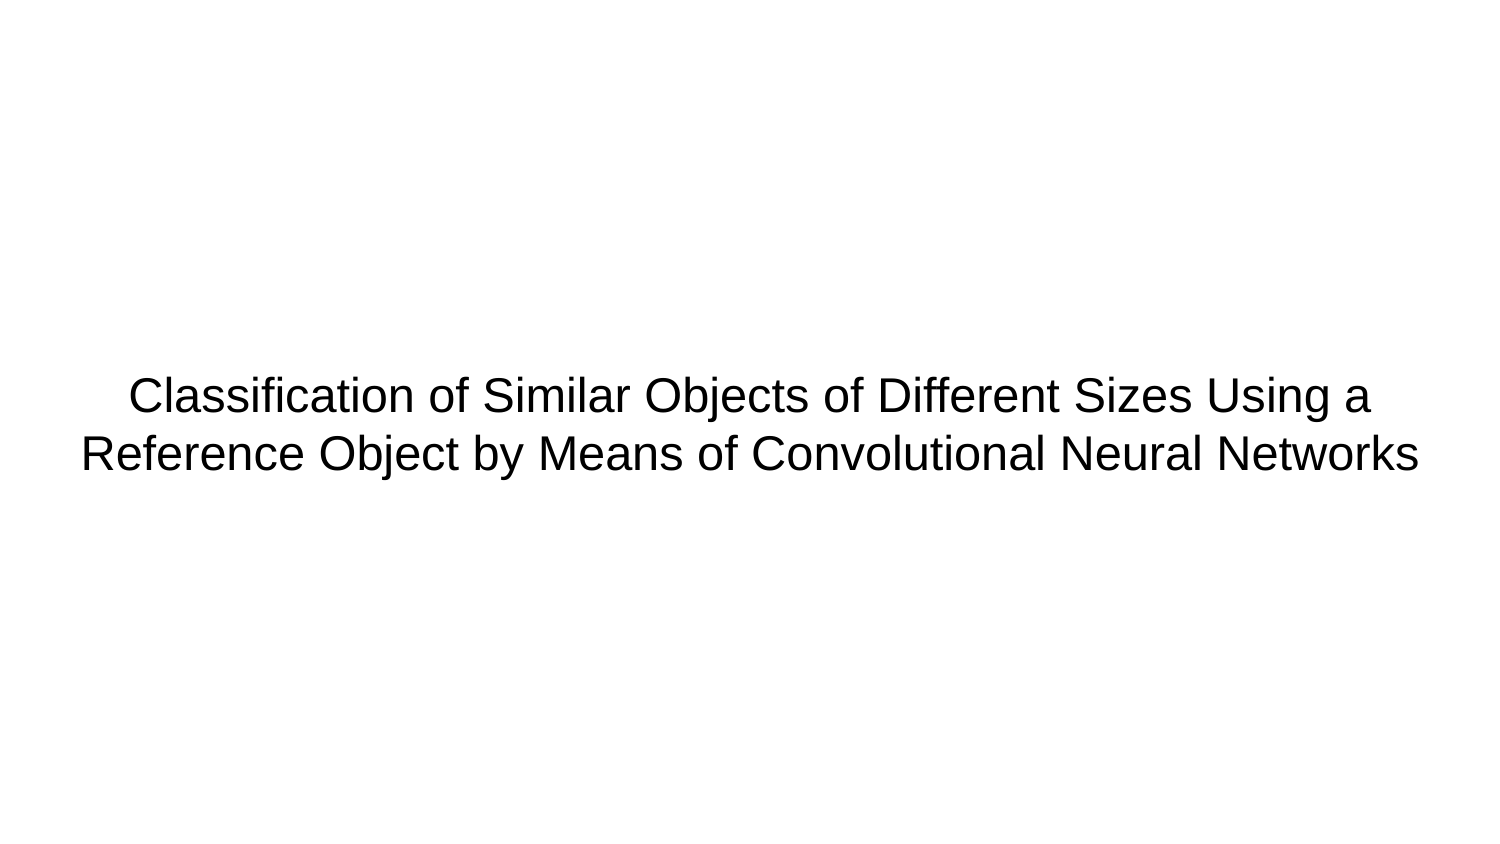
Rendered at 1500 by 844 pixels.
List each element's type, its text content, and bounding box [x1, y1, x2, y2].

title Classification of Similar Objects of Different Sizes Using a Reference Object by Means of Convolutional Neural Networks [51, 352, 1449, 491]
